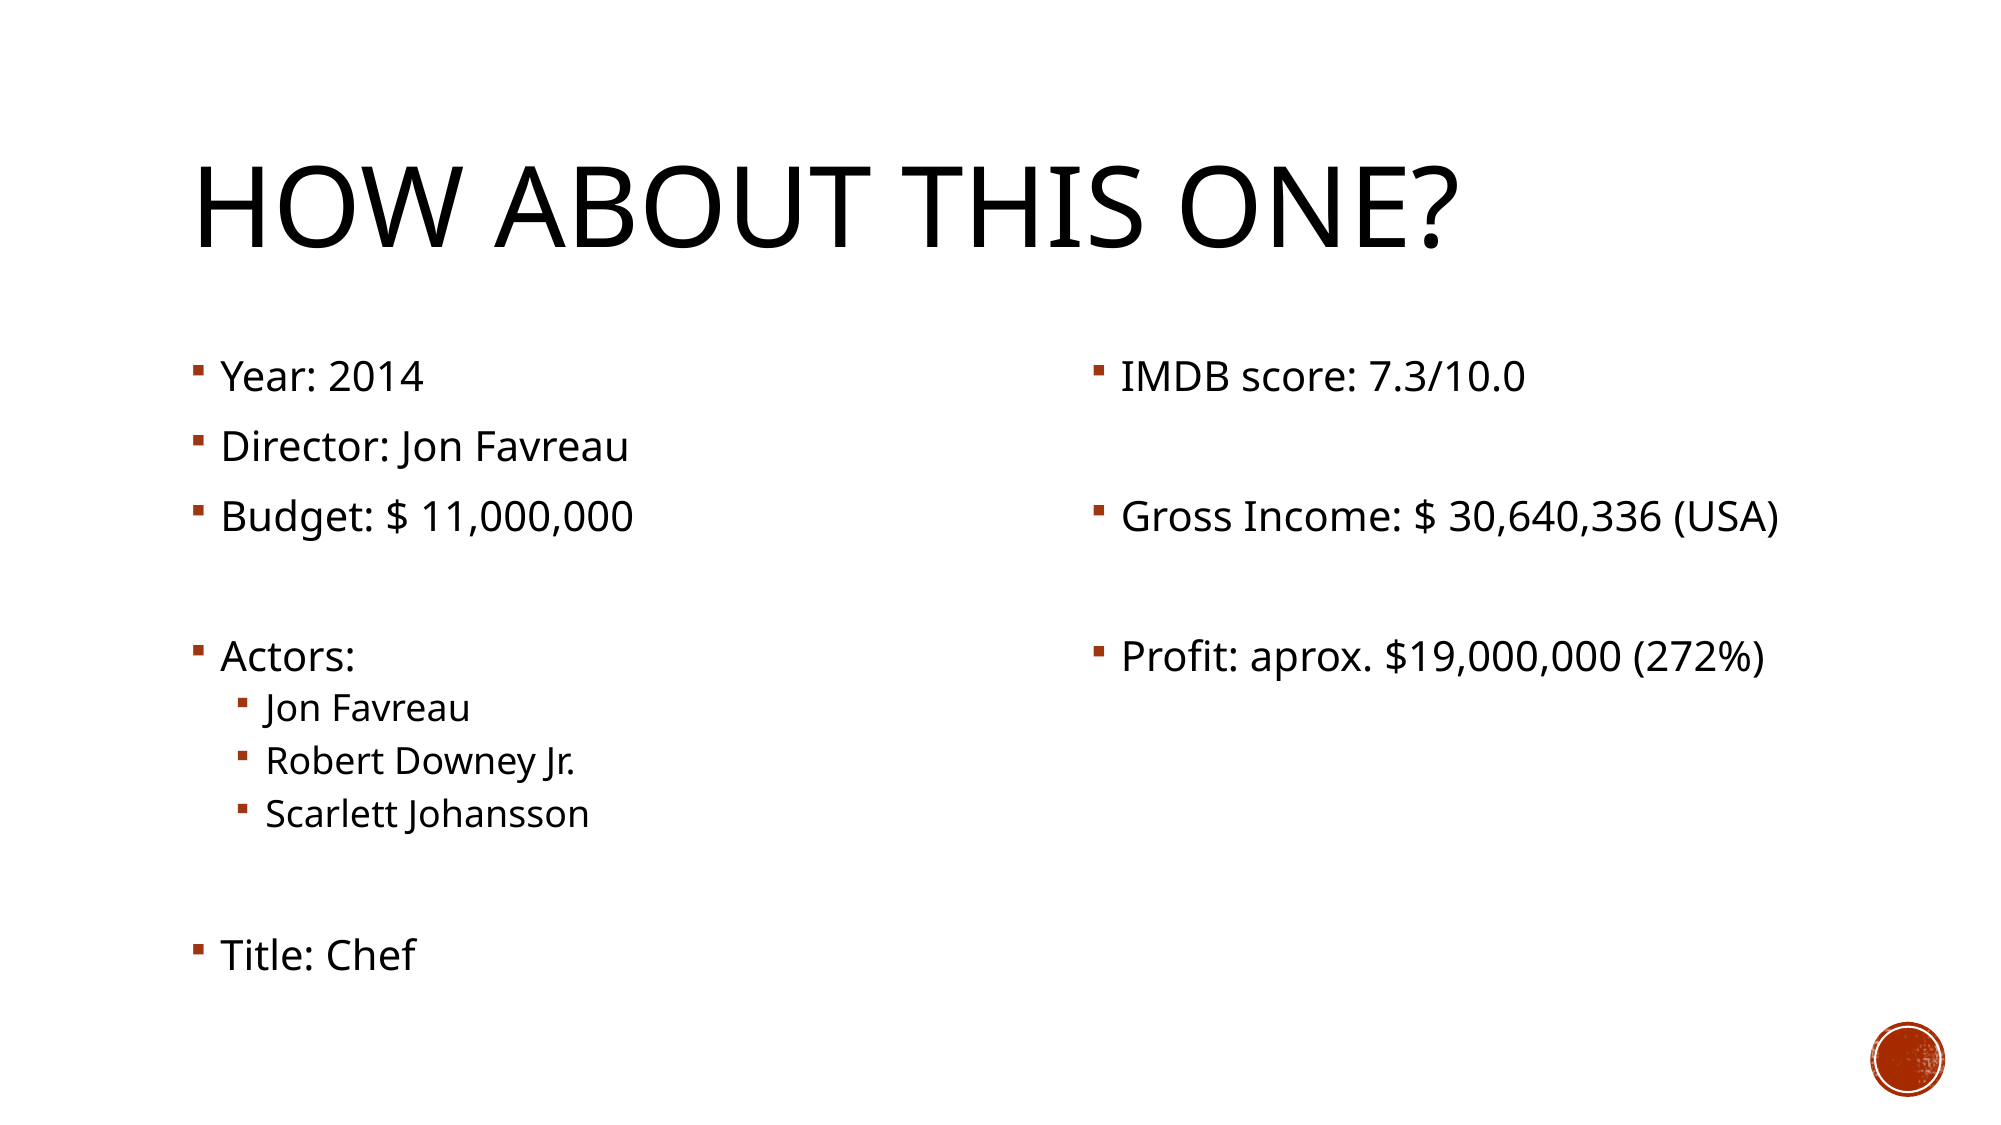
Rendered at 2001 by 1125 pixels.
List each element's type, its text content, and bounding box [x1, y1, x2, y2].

title How about this one? [175, 79, 1826, 344]
list Year: 2014 Director: Jon Favreau Budget: $ 11,000,000 Actors: Jon Favreau Robert Downey Jr. Scarlett Johansson Title: Chef [175, 348, 924, 1013]
text_box IMDB score: 7.3/10.0 Gross Income: $ 30,640,336 (USA) Profit: aprox. $19,000,000 (272%) [1075, 347, 1826, 1013]
